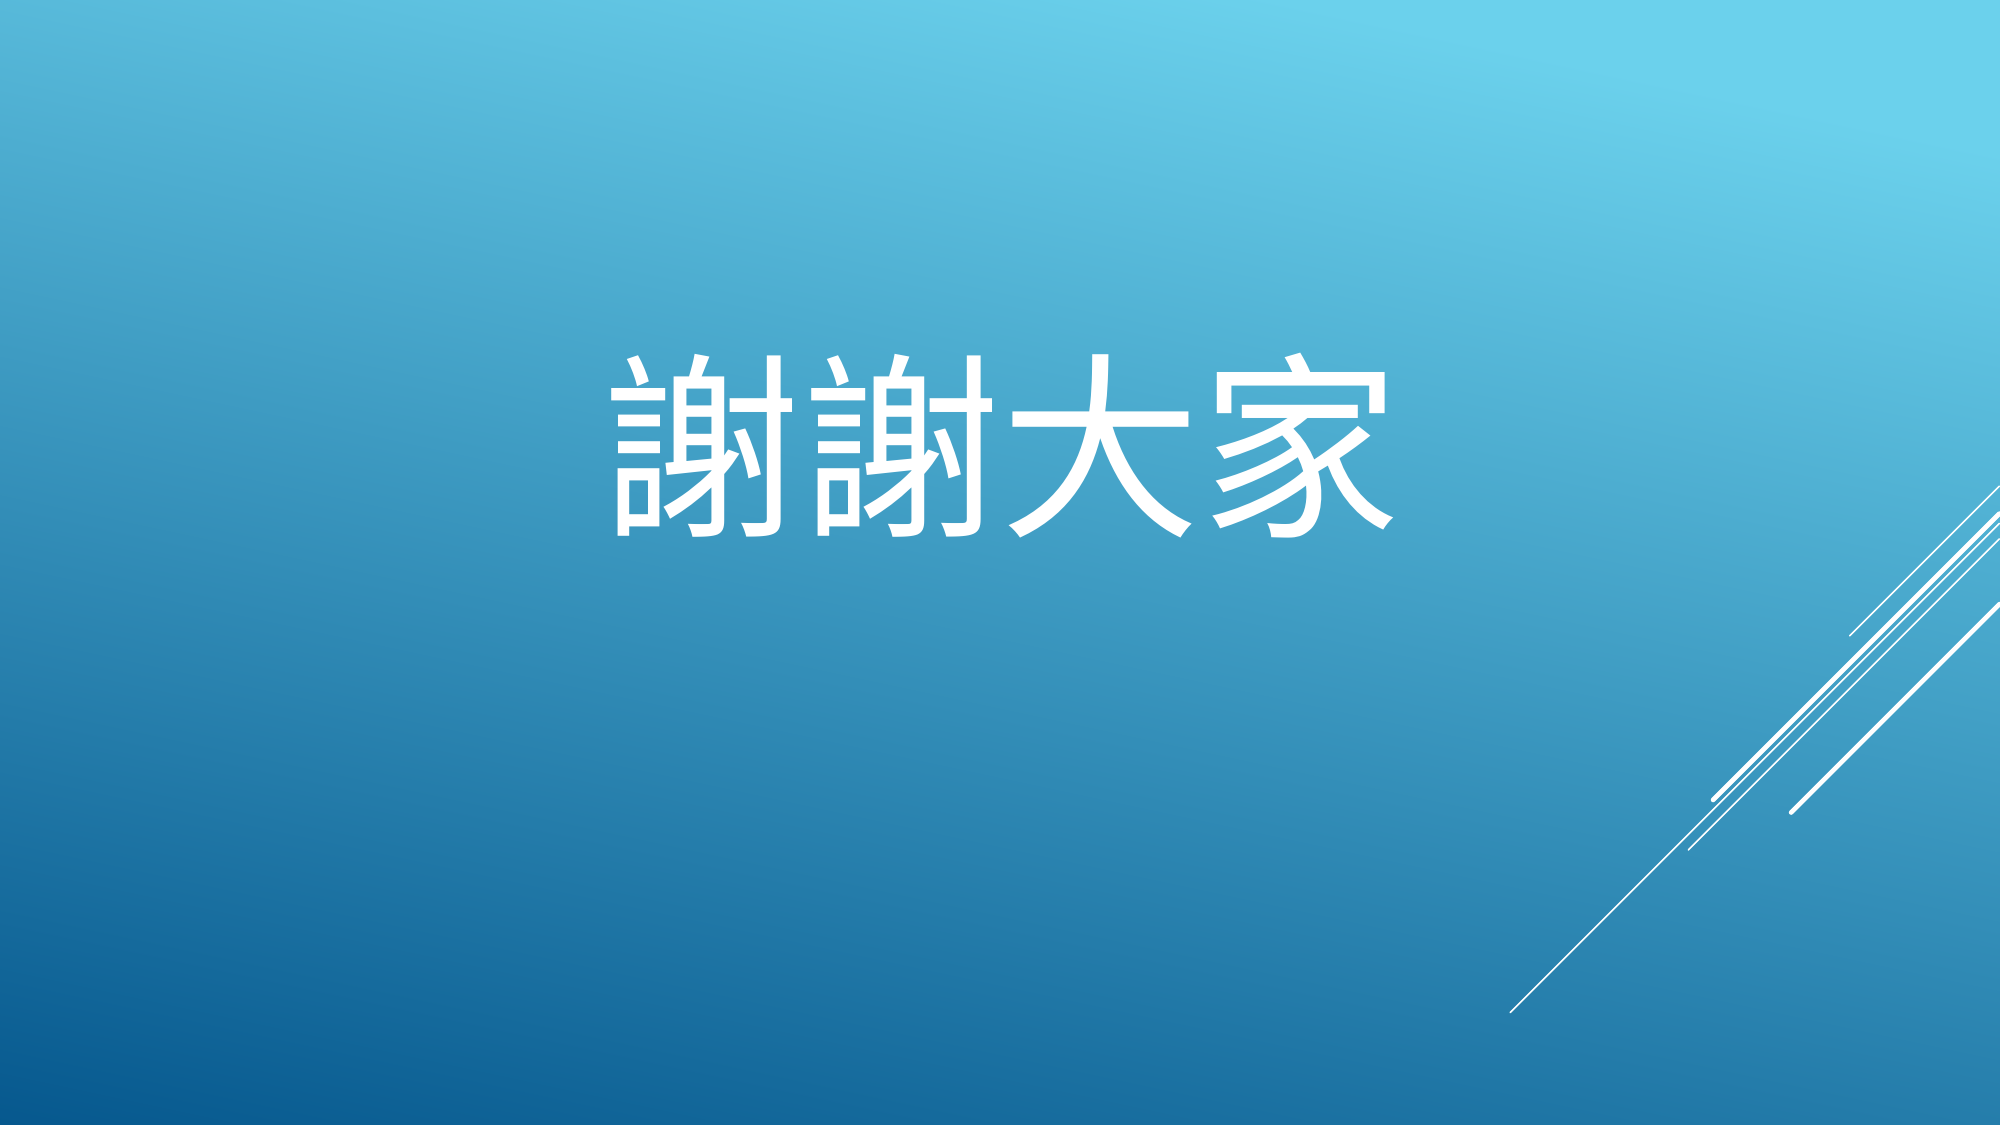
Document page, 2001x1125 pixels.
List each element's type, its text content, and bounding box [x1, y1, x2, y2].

title 謝謝大家 [300, 426, 1700, 699]
